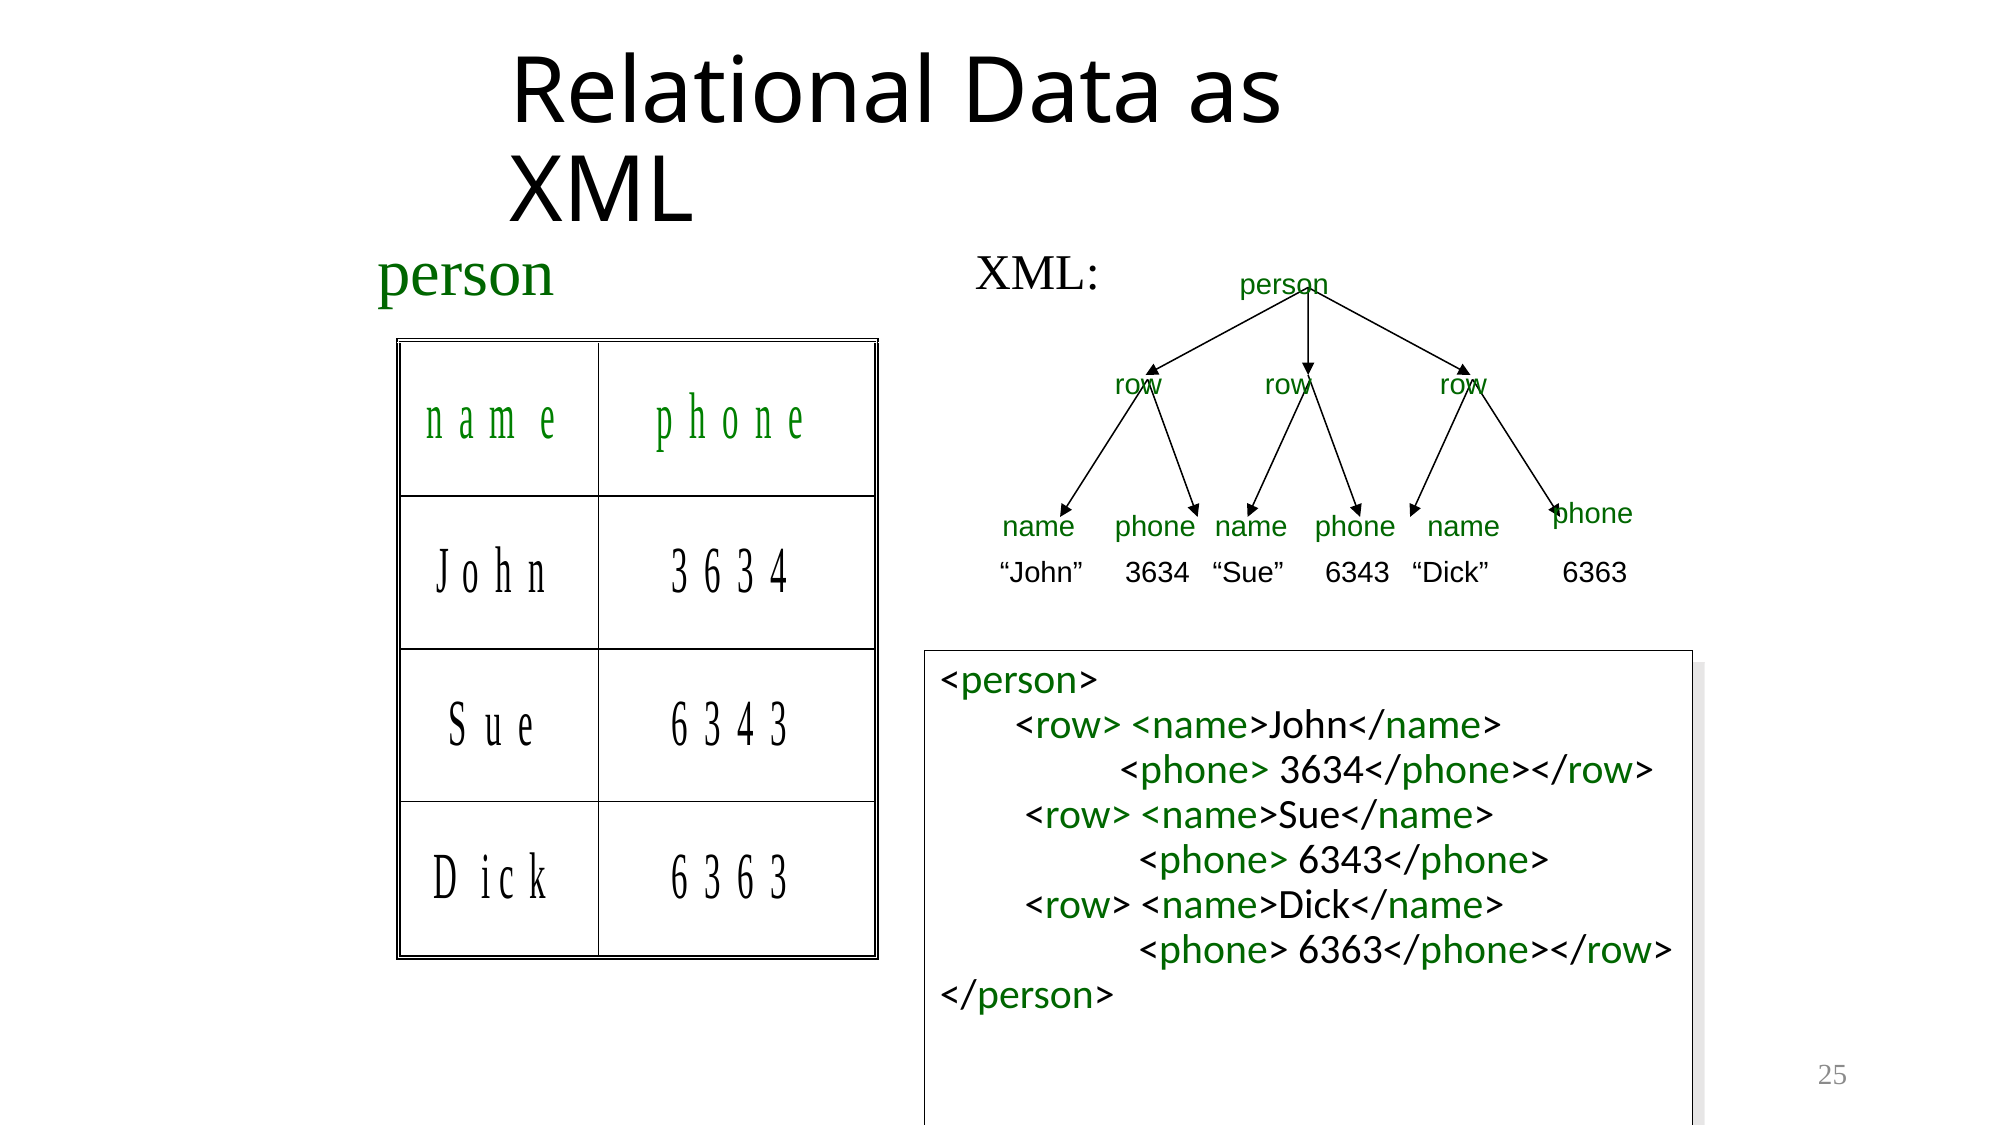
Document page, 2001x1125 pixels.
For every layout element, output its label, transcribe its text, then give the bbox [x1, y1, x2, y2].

text_box row [1250, 358, 1327, 408]
text_box name [1412, 499, 1516, 550]
text_box name [1211, 499, 1299, 545]
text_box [306, 337, 968, 1040]
text_box person [362, 221, 571, 316]
text_box person [1224, 258, 1344, 308]
text_box 6343 [1310, 545, 1405, 596]
slide_number 25 [1705, 1042, 1863, 1103]
list <person> <row> <name>John</name> <phone> 3634</phone></row> <row> <name>Sue</name> <phone> 6343</phone> <row> <name>Dick</name> <phone> 6363</phone></row> </person> [924, 650, 1693, 1125]
text_box name [987, 499, 1091, 545]
text_box row [1100, 358, 1177, 408]
text_box “John” [985, 545, 1098, 596]
text_box phone [1100, 499, 1211, 550]
text_box “Dick” [1405, 545, 1504, 596]
text_box “Sue” [1197, 545, 1299, 596]
text_box XML: [960, 231, 1115, 307]
text_box row [1425, 358, 1502, 408]
text_box phone [1537, 487, 1649, 538]
text_box 6363 [1547, 545, 1643, 596]
title Relational Data as XML [494, 35, 1371, 249]
text_box 3634 [1110, 545, 1197, 596]
text_box phone [1299, 499, 1411, 550]
